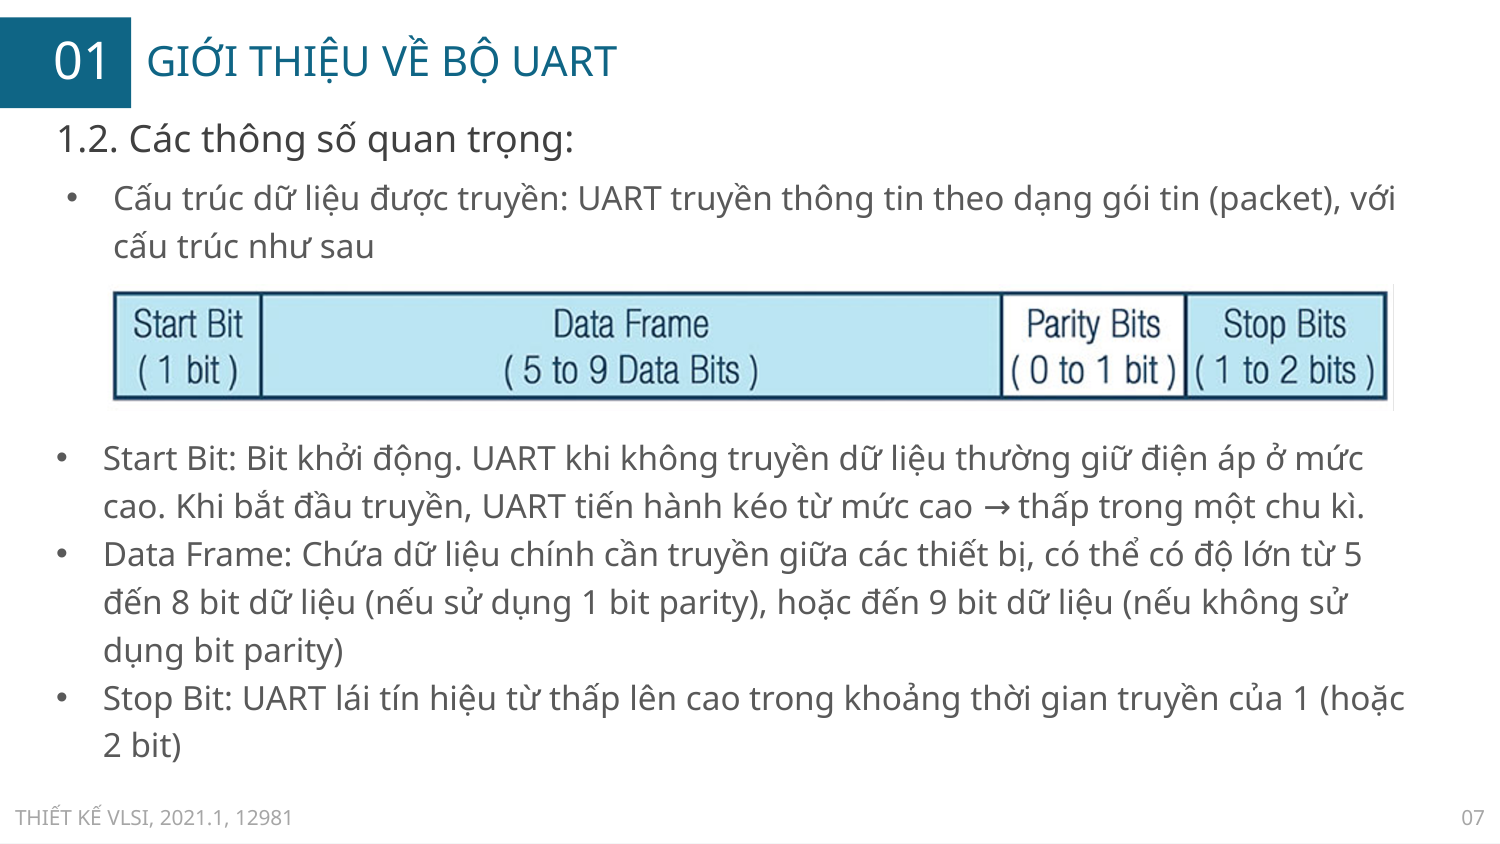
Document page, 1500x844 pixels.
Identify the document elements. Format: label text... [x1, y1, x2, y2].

picture [104, 284, 1396, 411]
text_box 1.2. Các thông số quan trọng: [41, 108, 1459, 168]
text_box THIẾT KẾ VLSI, 2021.1, 12981 [0, 796, 361, 837]
text_box Cấu trúc dữ liệu được truyền: UART truyền thông tin theo dạng gói tin (packet), với cấu trúc như sau [51, 162, 1449, 273]
text_box 07 [1139, 796, 1500, 837]
text_box Start Bit: Bit khởi động. UART khi không truyền dữ liệu thường giữ điện áp ở mức cao. Khi bắt đầu truyền, UART tiến hành kéo từ mức cao → thấp trong một chu kì. Data Frame: Chứa dữ liệu chính cần truyền giữa các thiết bị, có thể có độ lớn từ 5 đến 8 bit dữ liệu (nếu sử dụng 1 bit parity), hoặc đến 9 bit dữ liệu (nếu không sử dụng bit parity) Stop Bit: UART lái tín hiệu từ thấp lên cao trong khoảng thời gian truyền của 1 (hoặc 2 bit) [41, 421, 1439, 772]
title GIỚI THIỆU VỀ BỘ UART [131, 17, 1179, 108]
